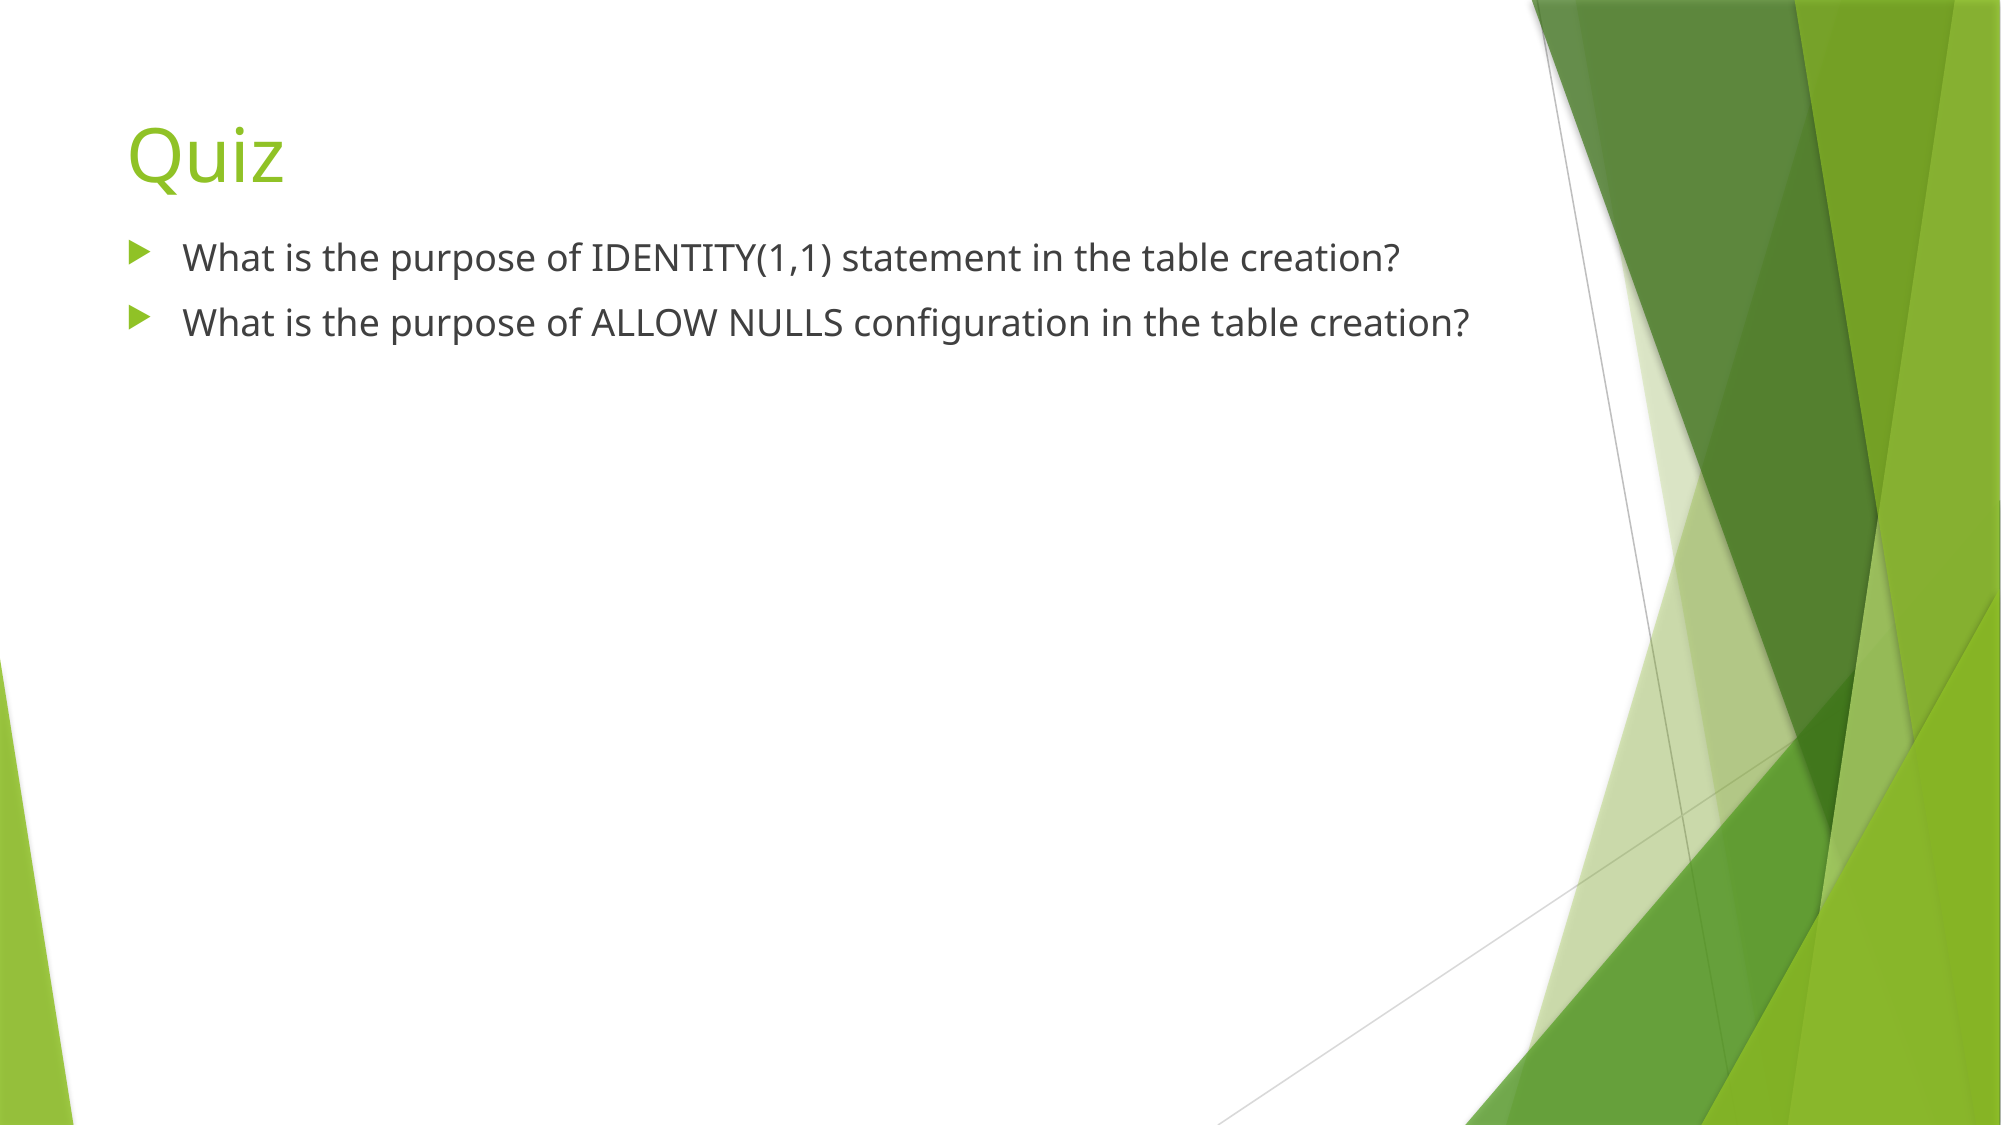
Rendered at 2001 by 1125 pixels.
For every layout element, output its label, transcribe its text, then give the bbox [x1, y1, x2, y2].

list What is the purpose of IDENTITY(1,1) statement in the table creation? What is the purpose of ALLOW NULLS configuration in the table creation? [111, 226, 1522, 1125]
title Quiz [111, 99, 1522, 212]
